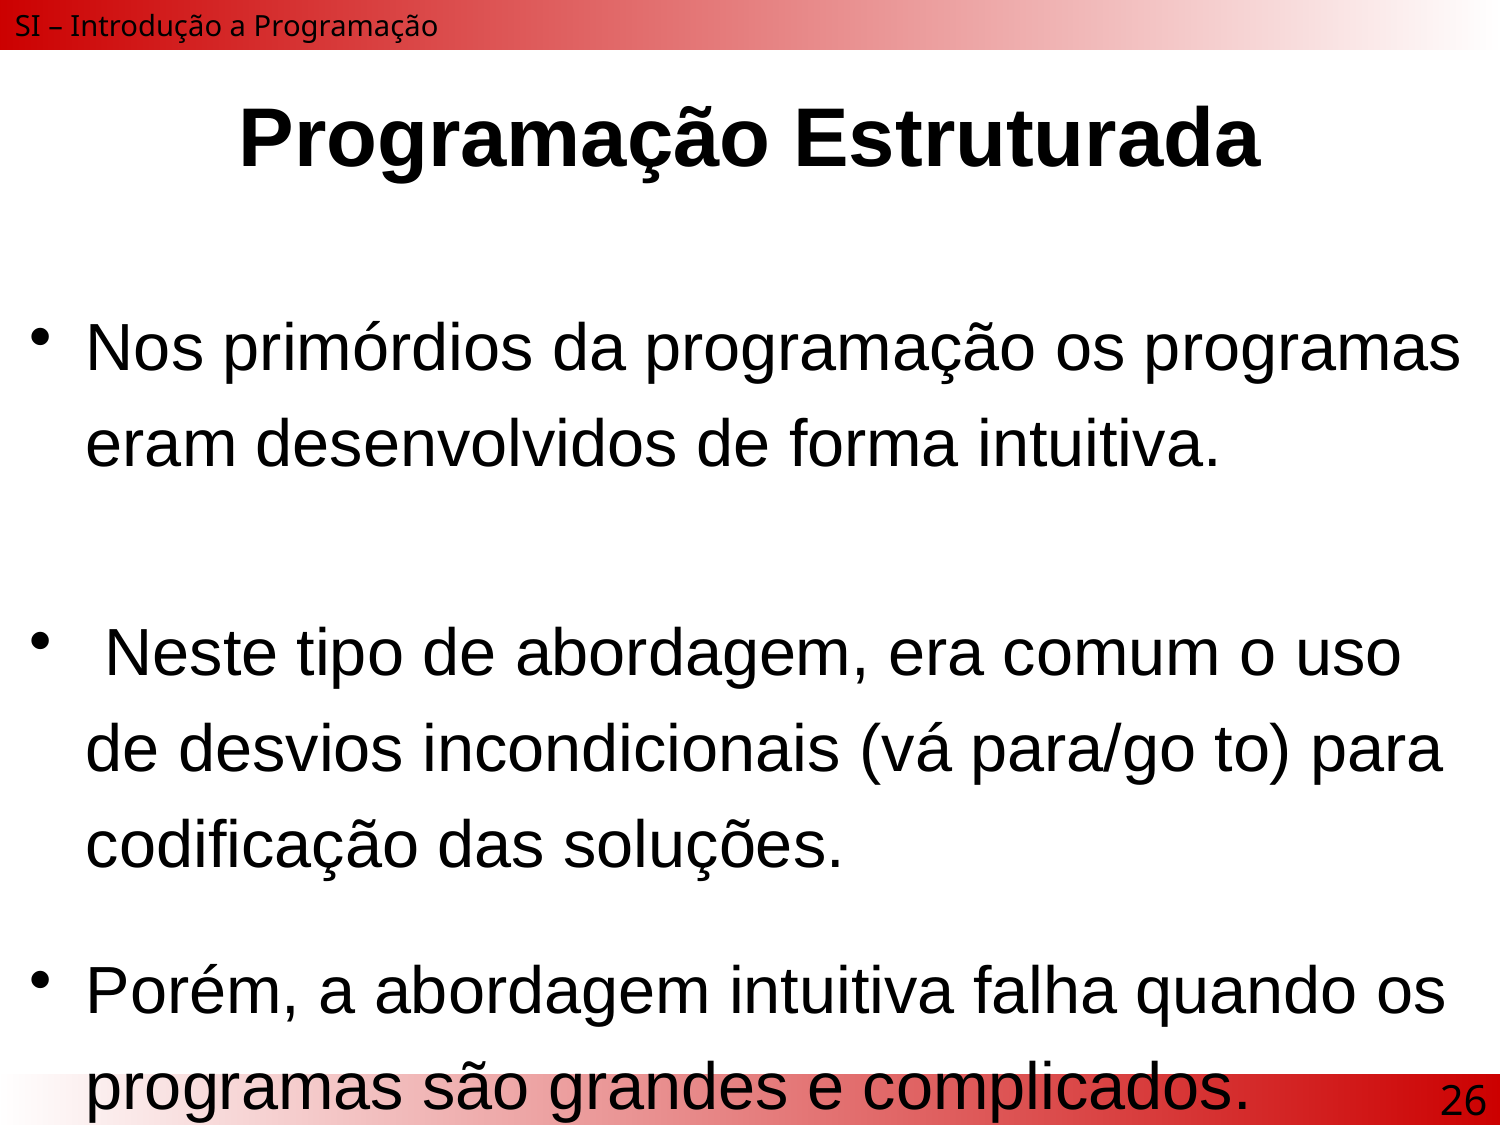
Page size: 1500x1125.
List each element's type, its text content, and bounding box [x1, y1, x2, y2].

title Programação Estruturada [0, 77, 1500, 188]
list Nos primórdios da programação os programas eram desenvolvidos de forma intuitiva. Neste tipo de abordagem, era comum o uso de desvios incondicionais (vá para/go to) para codificação das soluções. Porém, a abordagem intuitiva falha quando os programas são grandes e complicados. [14, 187, 1484, 1101]
slide_number 26 [1299, 1065, 1500, 1125]
